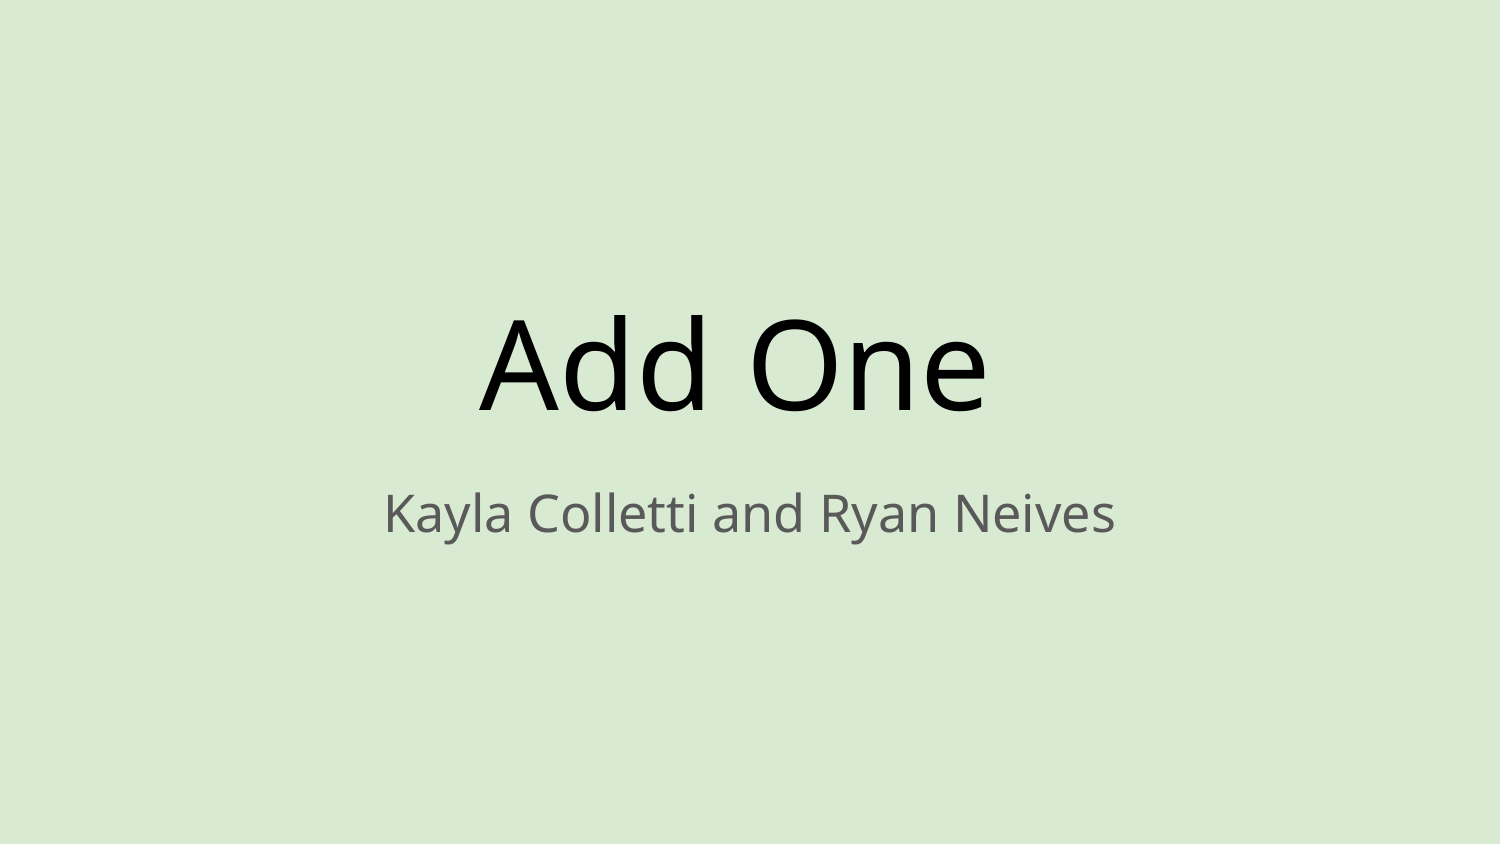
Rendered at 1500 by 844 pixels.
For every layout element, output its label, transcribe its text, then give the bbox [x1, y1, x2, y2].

title Add One [0, 113, 1500, 451]
subtitle Kayla Colletti and Ryan Neives [0, 464, 1500, 595]
